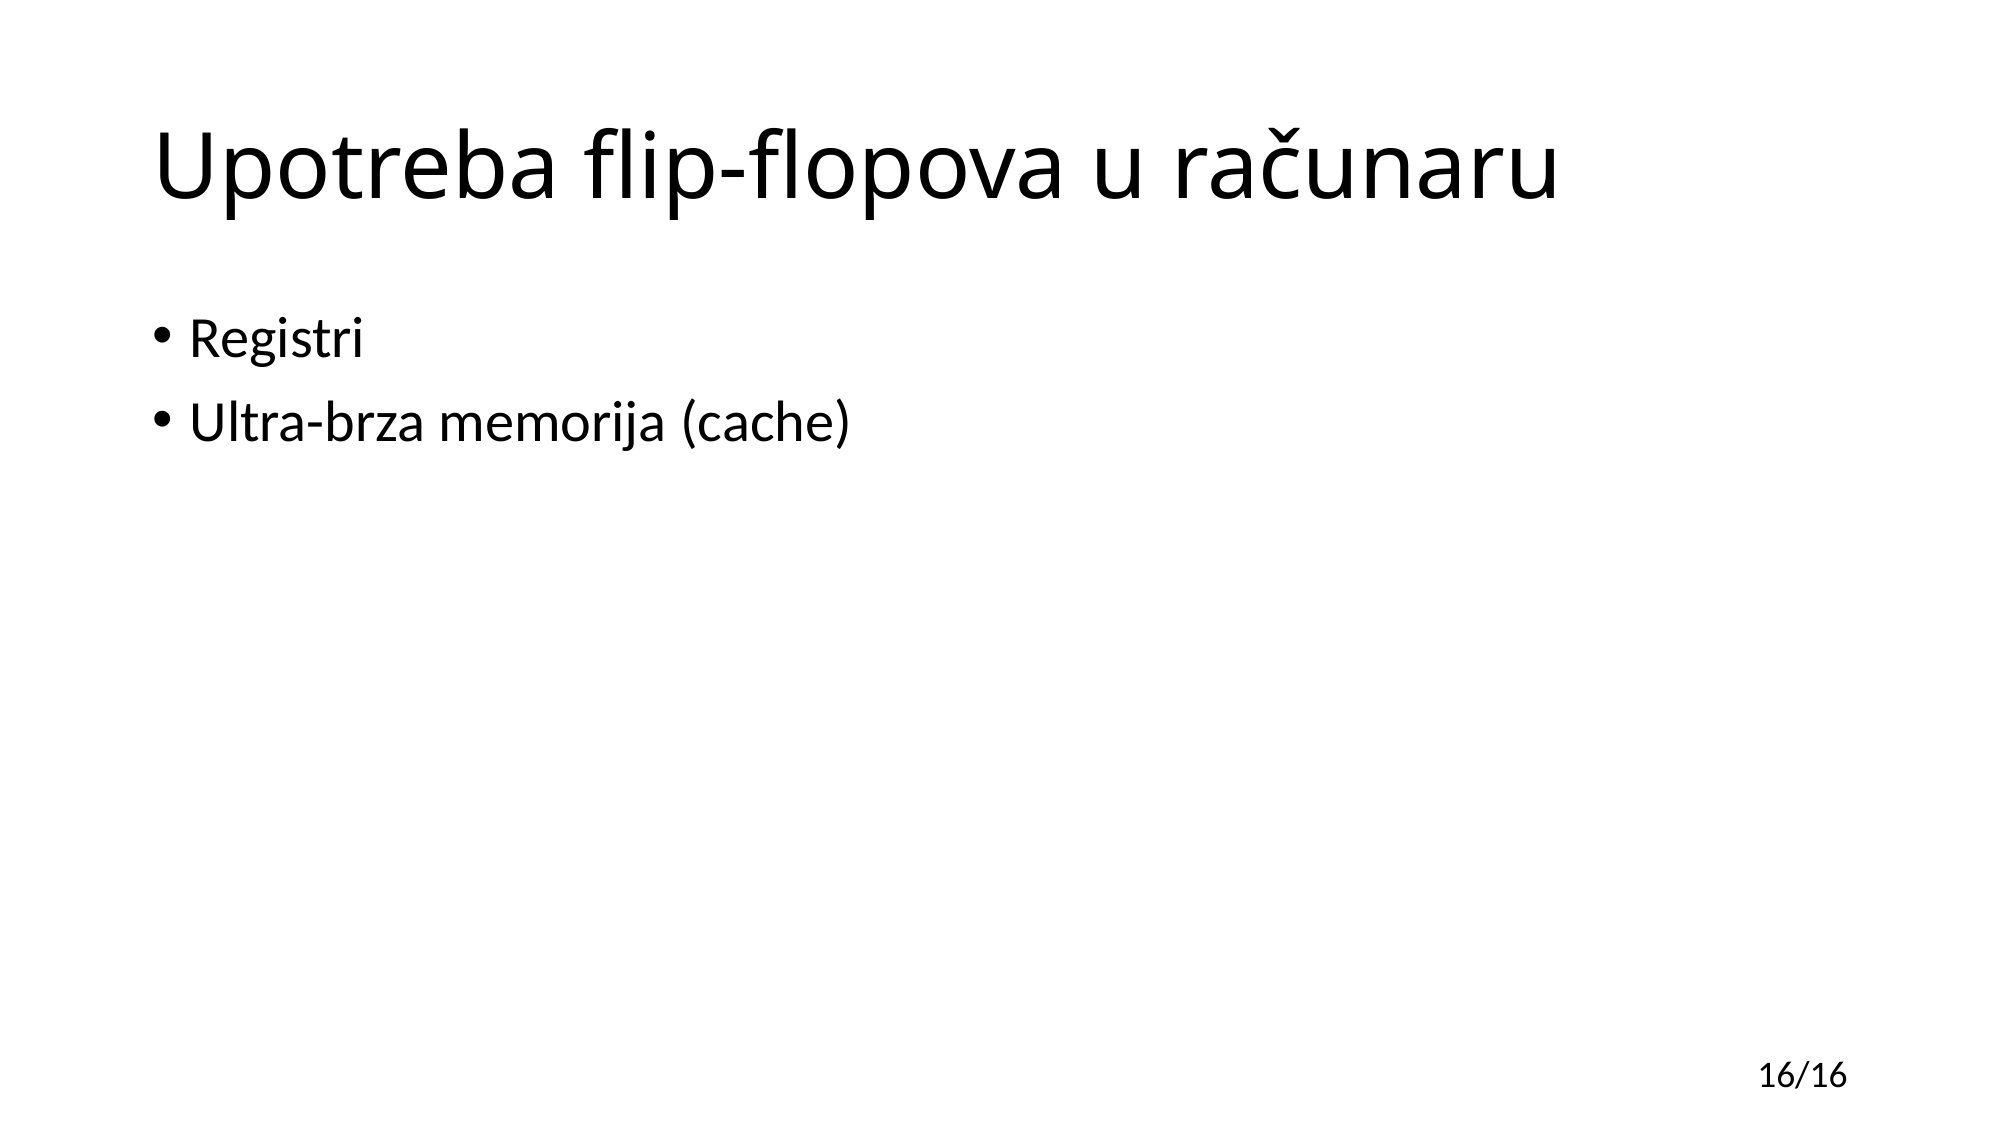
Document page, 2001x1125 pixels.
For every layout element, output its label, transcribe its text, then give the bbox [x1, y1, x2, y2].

title Upotreba flip-flopova u računaru [137, 59, 1863, 278]
list Registri Ultra-brza memorija (cache) [137, 299, 1863, 1014]
